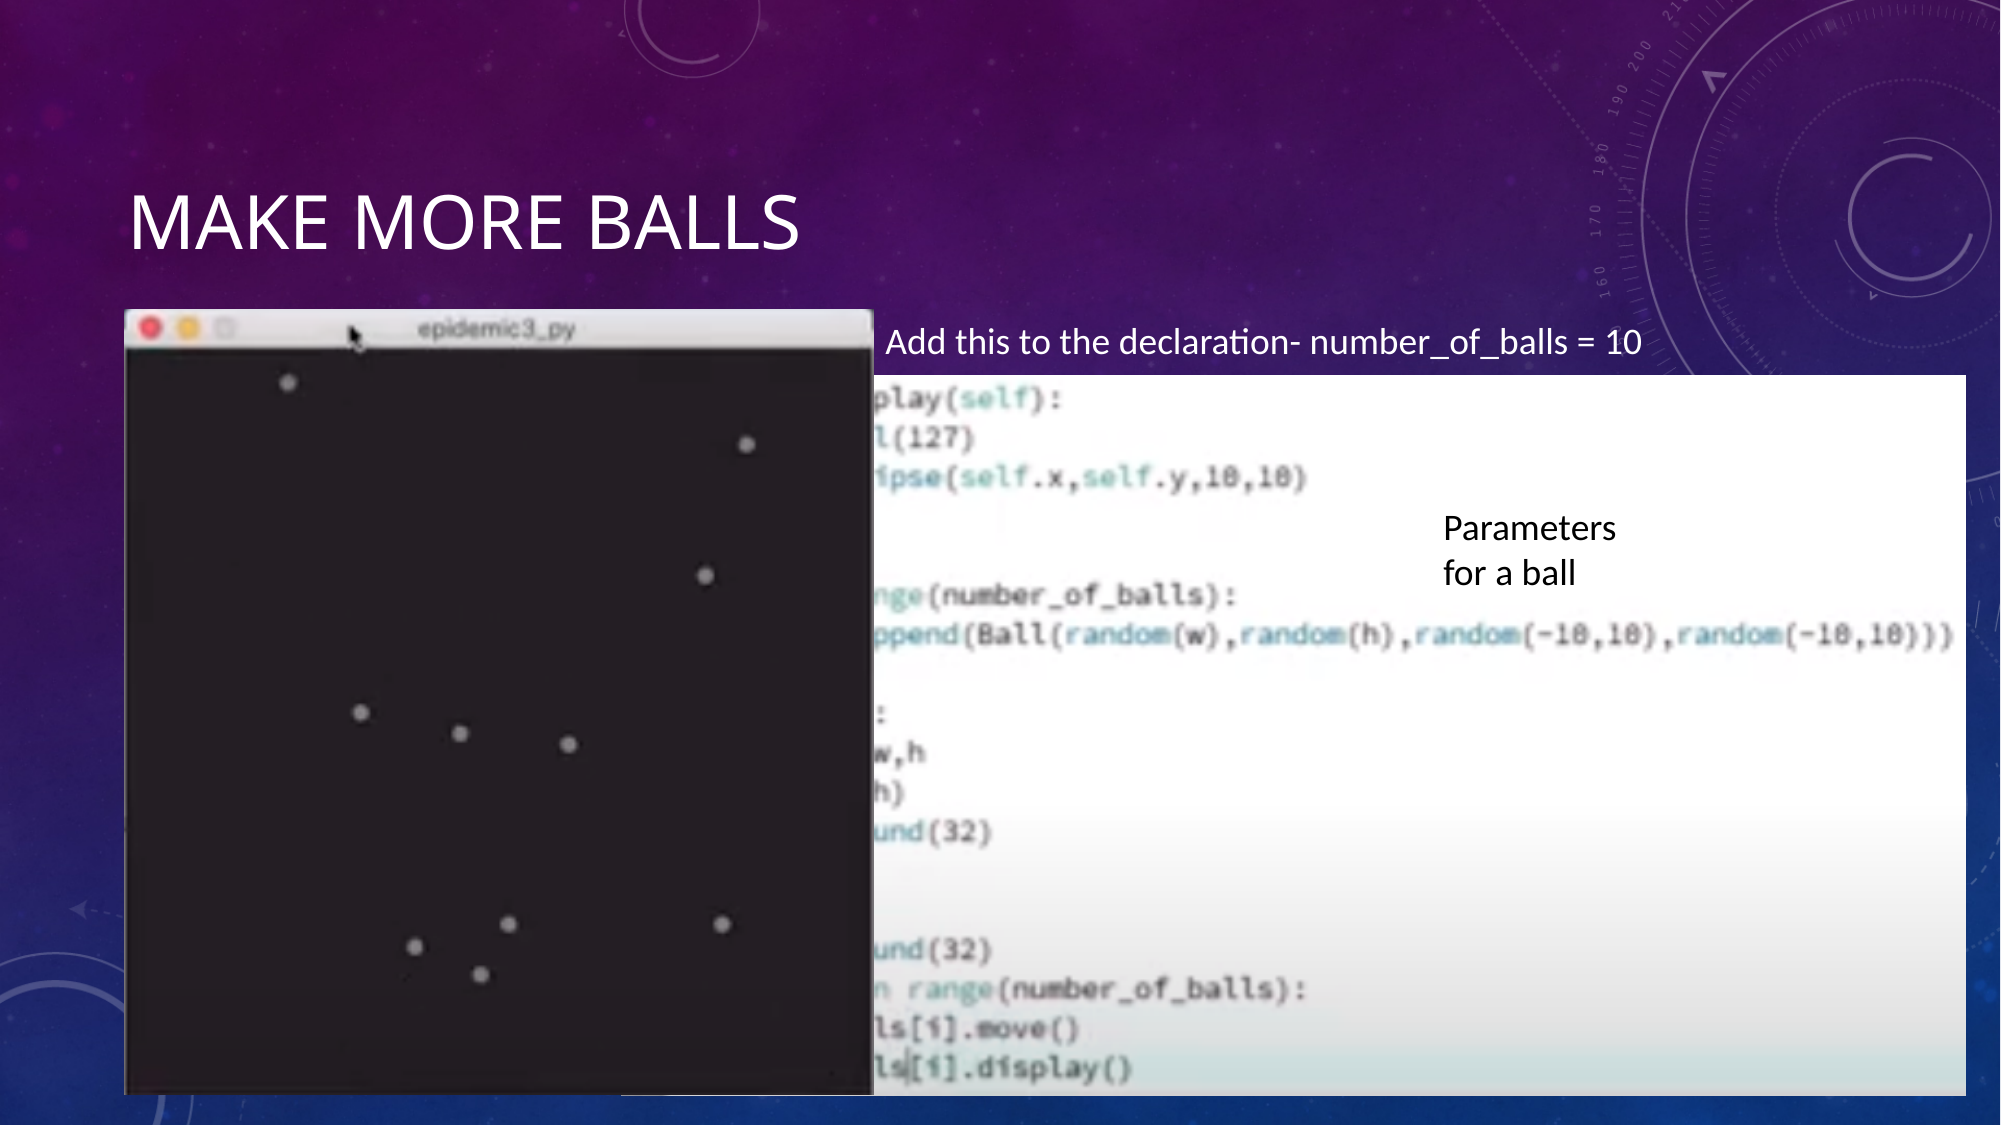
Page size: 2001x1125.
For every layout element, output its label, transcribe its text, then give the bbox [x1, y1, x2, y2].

title Make more balls [112, 99, 1775, 339]
text_box Add this to the declaration- number_of_balls = 10 [874, 309, 1672, 370]
picture [0, 0, 2001, 1125]
